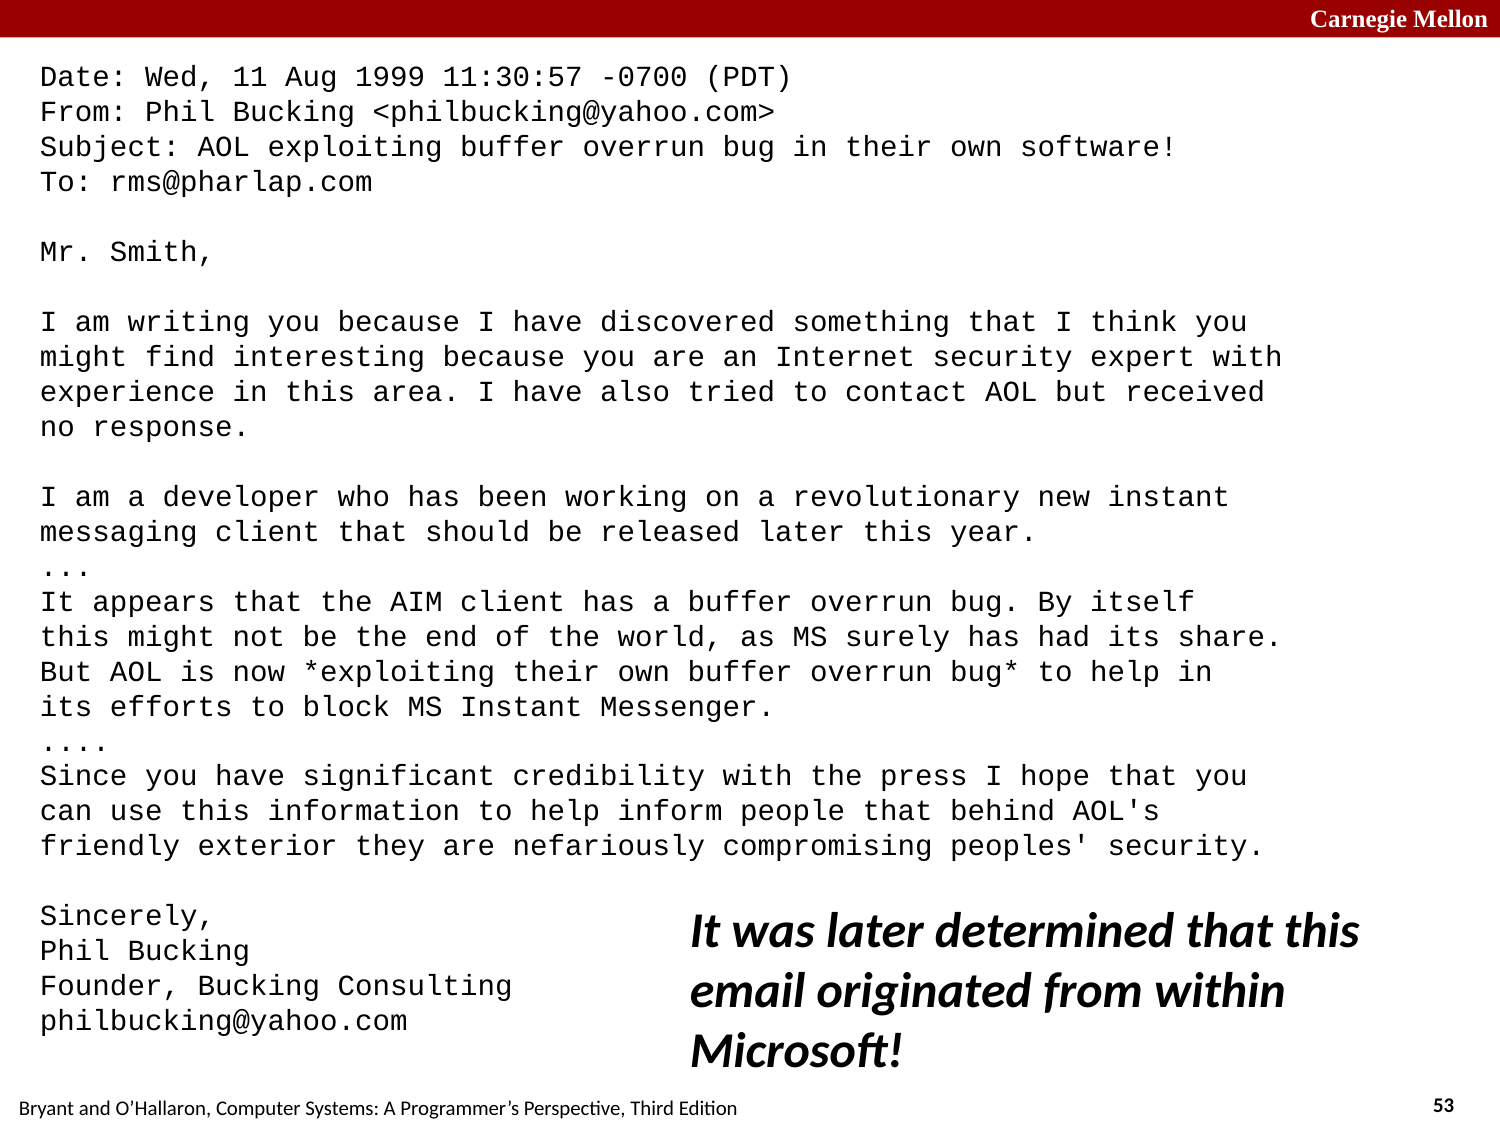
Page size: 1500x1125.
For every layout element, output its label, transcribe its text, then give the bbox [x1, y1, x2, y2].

text_box It was later determined that this email originated from within Microsoft! [675, 890, 1400, 1086]
list Date: Wed, 11 Aug 1999 11:30:57 -0700 (PDT) From: Phil Bucking <philbucking@yahoo.com> Subject: AOL exploiting buffer overrun bug in their own software! To: rms@pharlap.com Mr. Smith, I am writing you because I have discovered something that I think you might find interesting because you are an Internet security expert with experience in this area. I have also tried to contact AOL but received no response. I am a developer who has been working on a revolutionary new instant messaging client that should be released later this year. ... It appears that the AIM client has a buffer overrun bug. By itself this might not be the end of the world, as MS surely has had its share. But AOL is now *exploiting their own buffer overrun bug* to help in its efforts to block MS Instant Messenger. .... Since you have significant credibility with the press I hope that you can use this information to help inform people that behind AOL's friendly exterior they are nefariously compromising peoples' security. Sincerely, Phil Bucking Founder, Bucking Consulting philbucking@yahoo.com [24, 49, 1500, 951]
